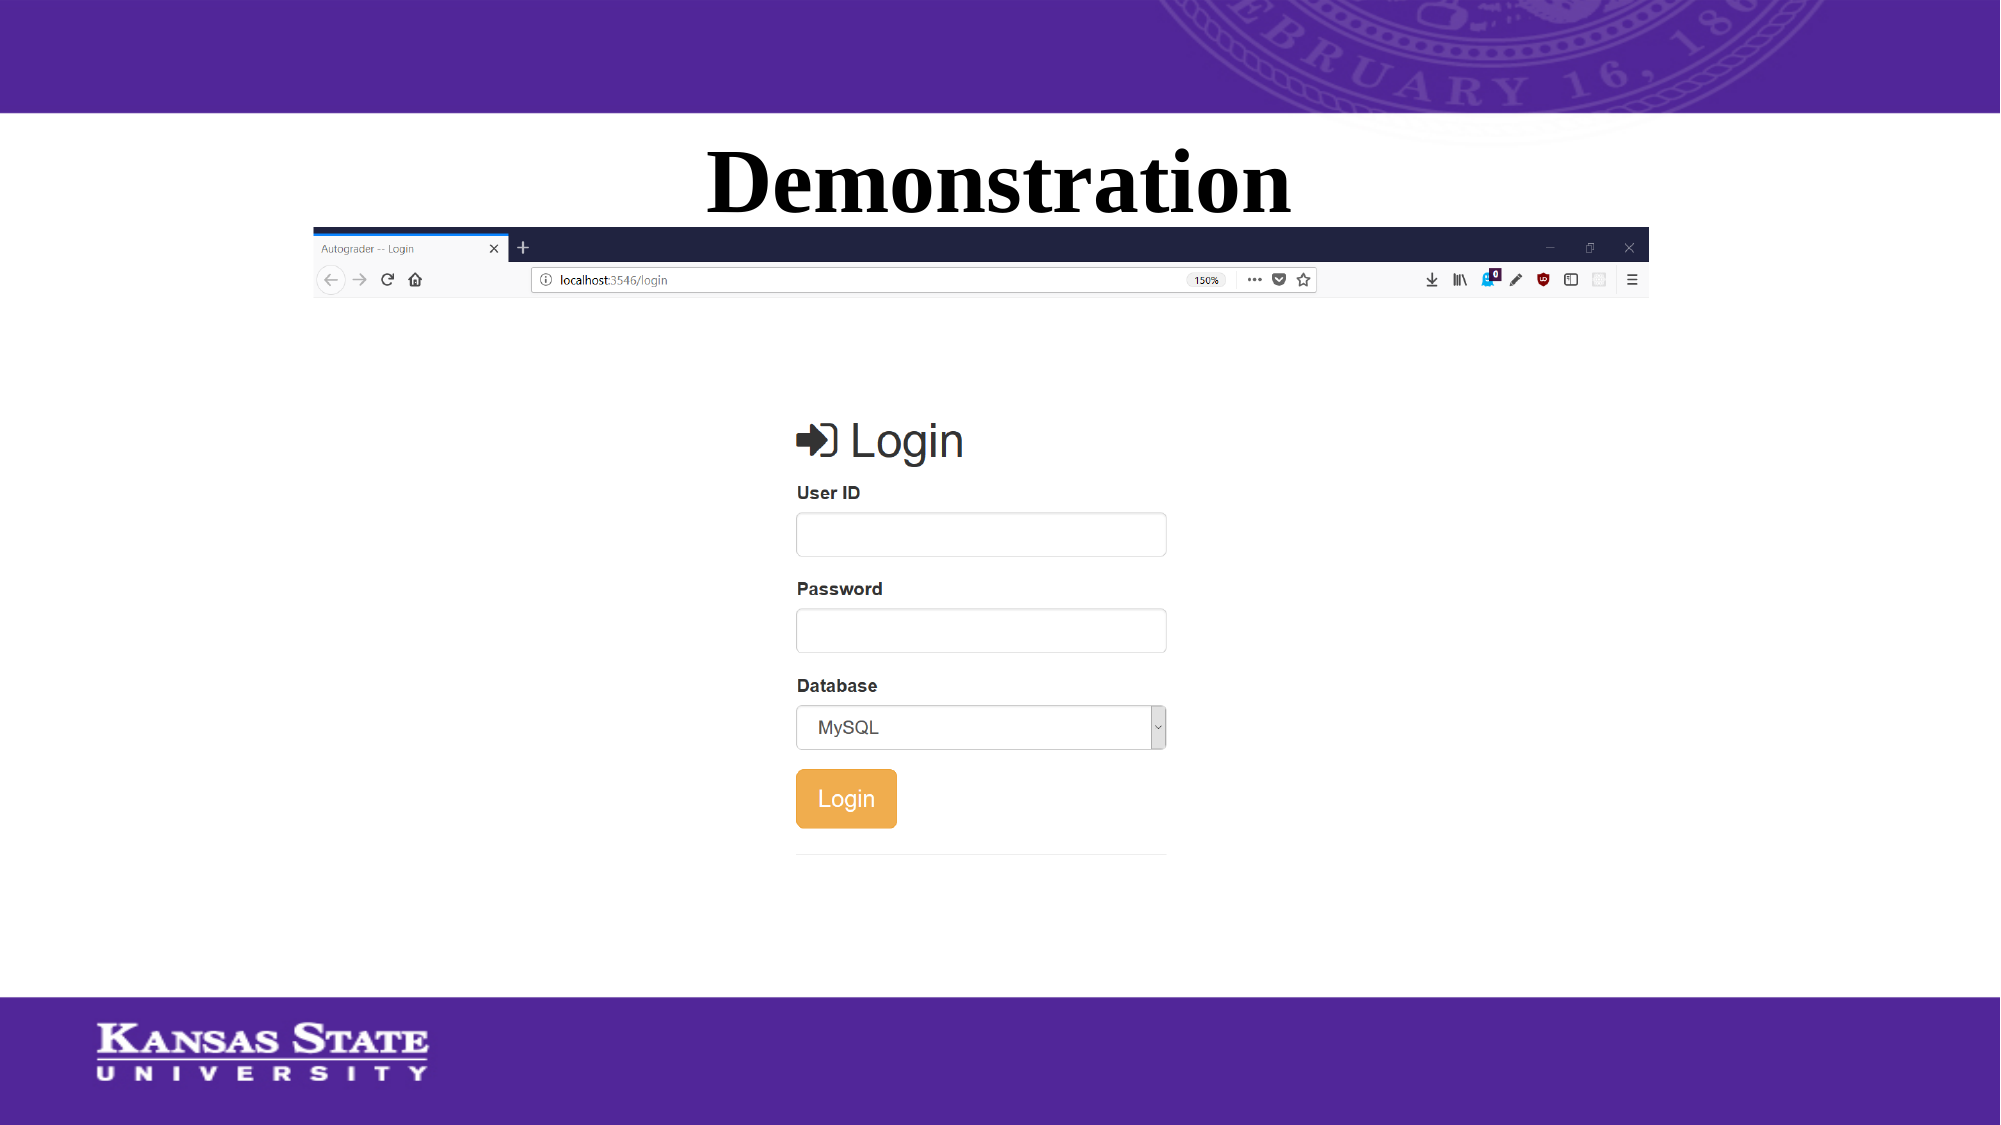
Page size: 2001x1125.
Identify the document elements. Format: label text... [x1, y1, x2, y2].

title Demonstration [99, 81, 1900, 270]
picture [0, 0, 2000, 1125]
